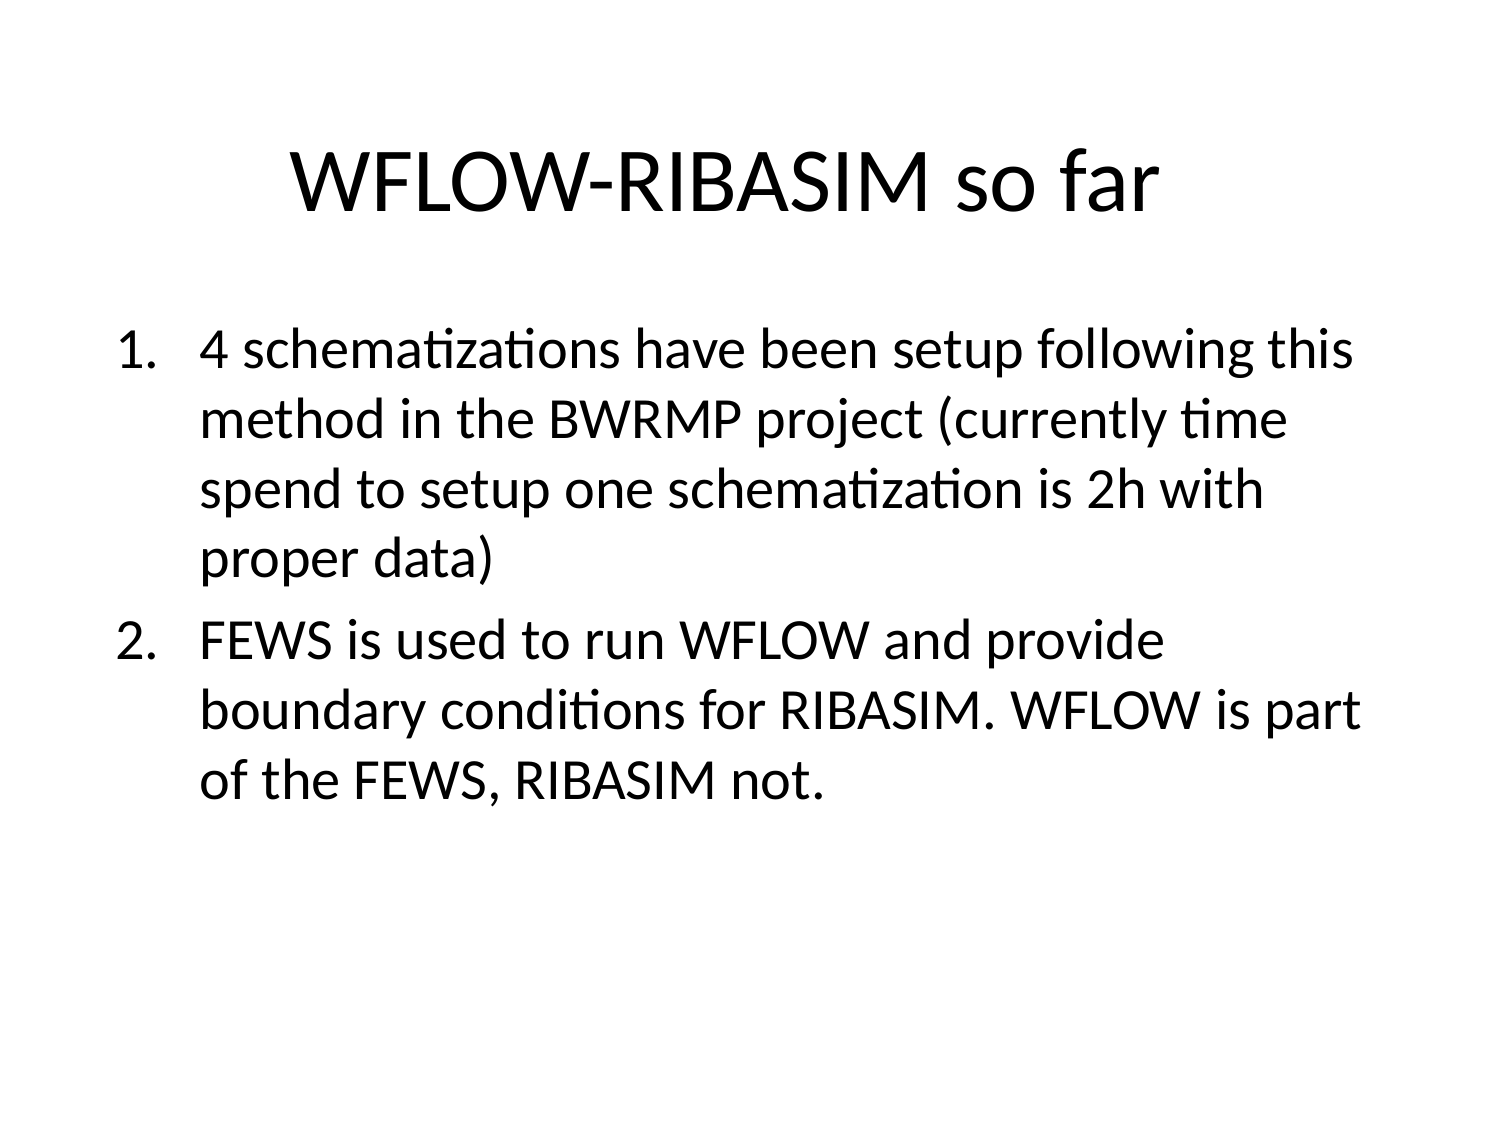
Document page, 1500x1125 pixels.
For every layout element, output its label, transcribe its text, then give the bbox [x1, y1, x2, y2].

title WFLOW-RIBASIM so far [88, 54, 1364, 296]
subtitle 4 schematizations have been setup following this method in the BWRMP project (currently time spend to setup one schematization is 2h with proper data) FEWS is used to run WFLOW and provide boundary conditions for RIBASIM. WFLOW is part of the FEWS, RIBASIM not. [100, 302, 1388, 953]
